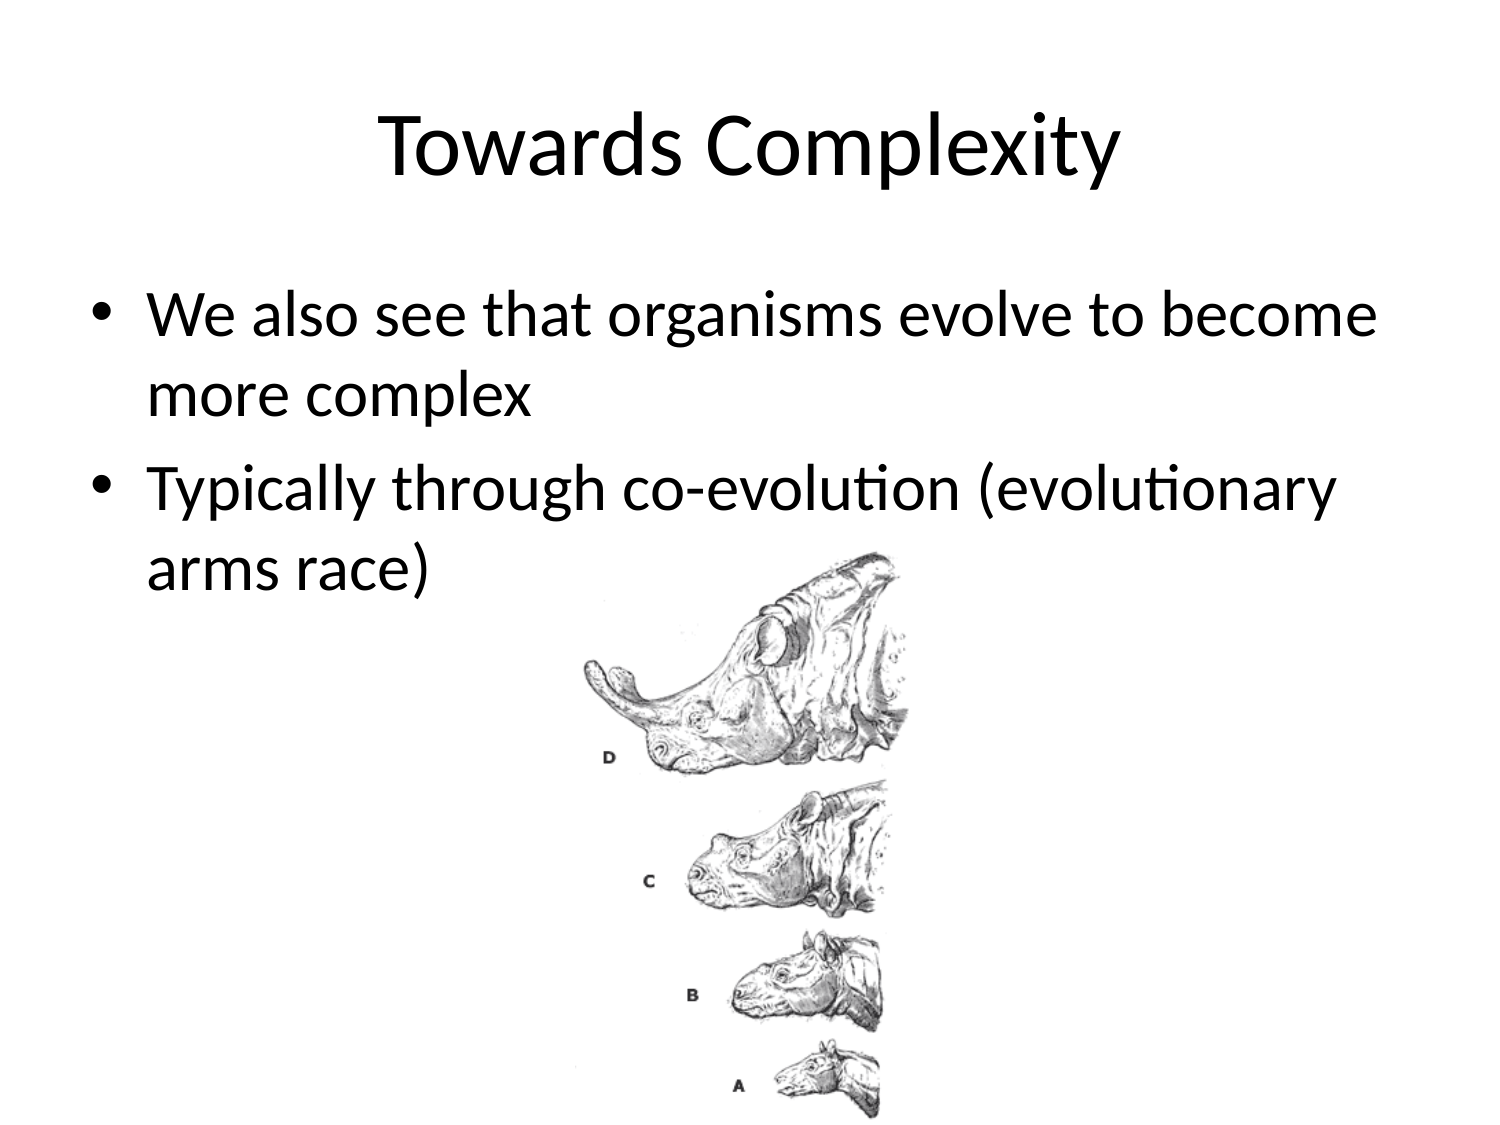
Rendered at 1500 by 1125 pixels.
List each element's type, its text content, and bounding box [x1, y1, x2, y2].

picture [574, 548, 913, 1125]
list We also see that organisms evolve to become more complex Typically through co-evolution (evolutionary arms race) [75, 262, 1425, 1005]
title Towards Complexity [75, 45, 1425, 233]
